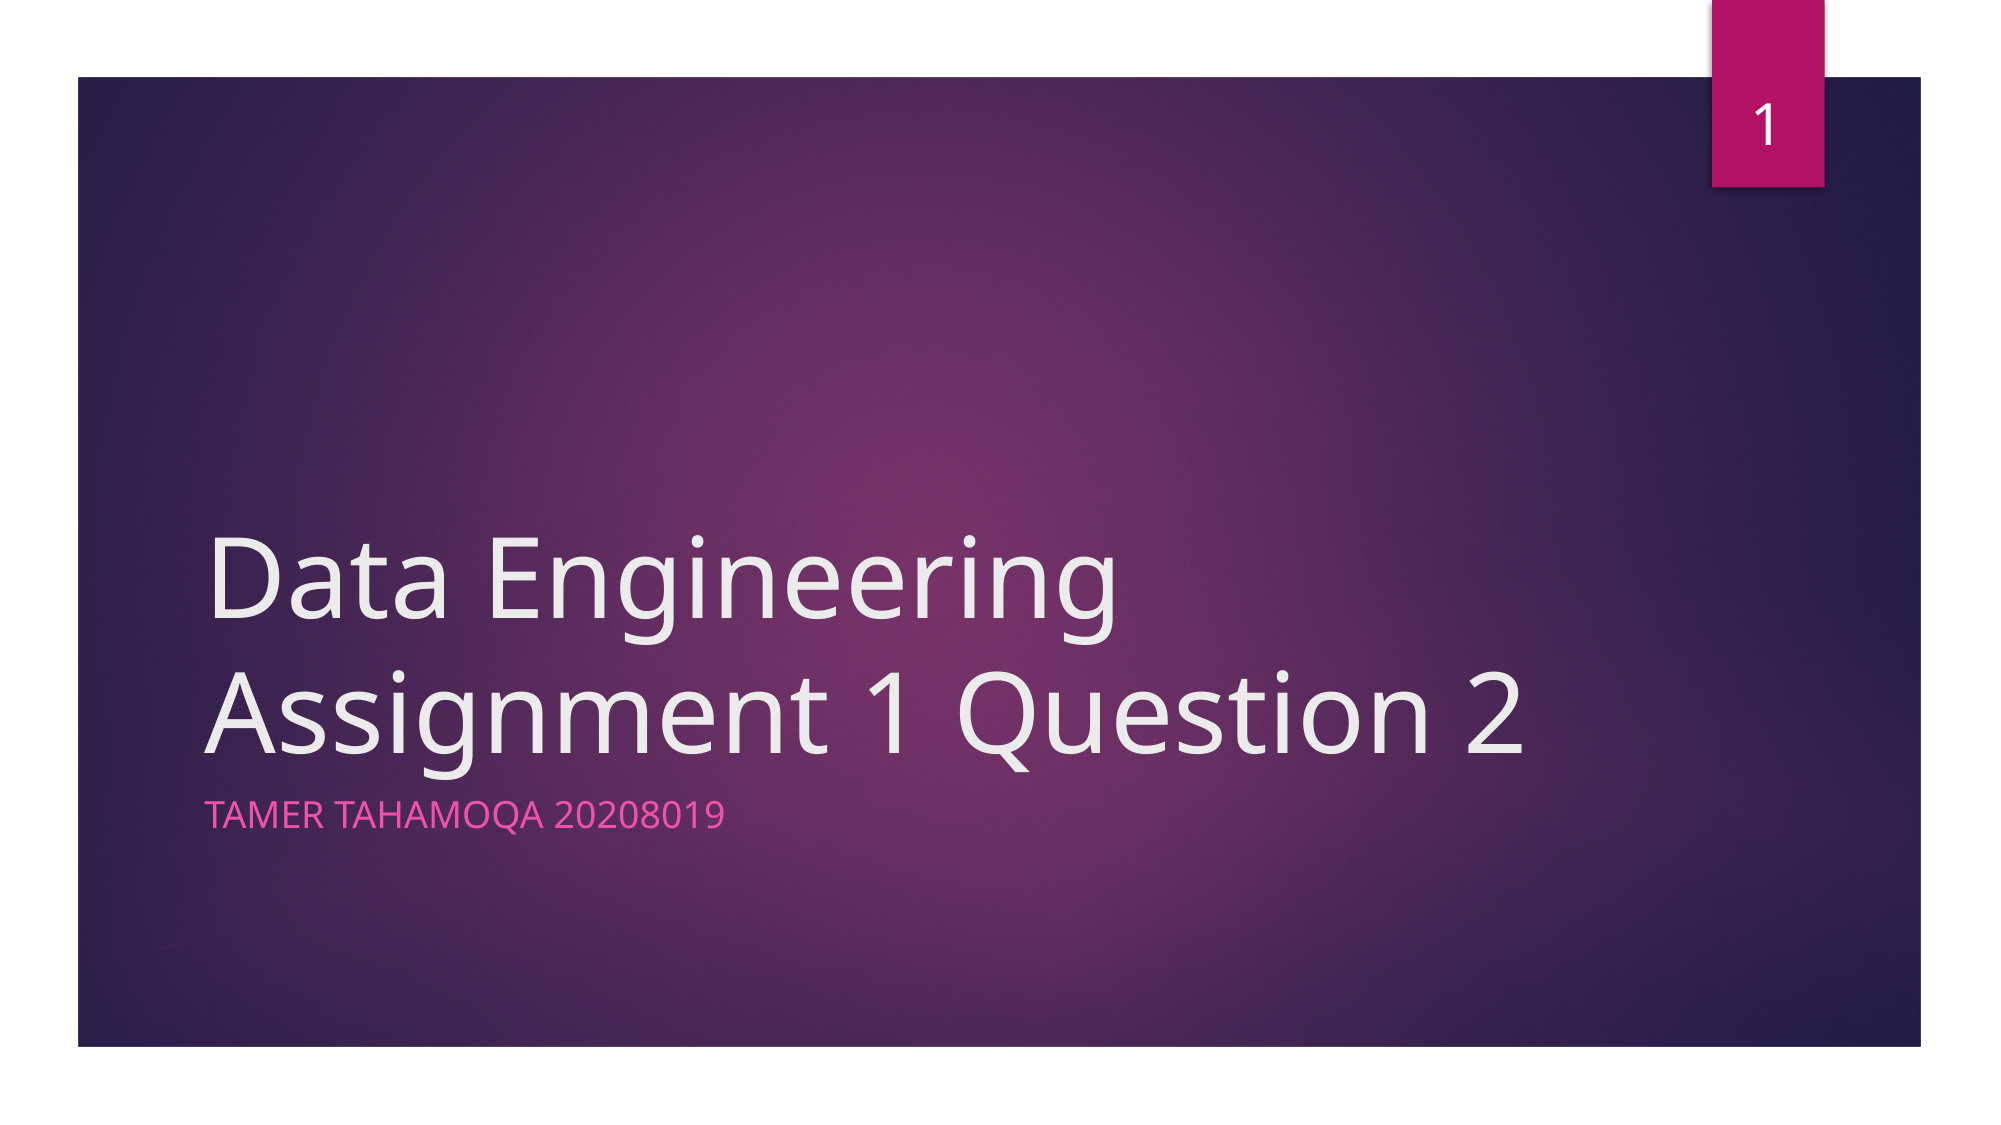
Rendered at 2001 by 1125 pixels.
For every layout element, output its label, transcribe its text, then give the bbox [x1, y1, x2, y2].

title Data Engineering Assignment 1 Question 2 [189, 344, 1638, 783]
slide_number 1 [1698, 48, 1836, 175]
subtitle Tamer tahamoqa 20208019 [189, 783, 1638, 925]
